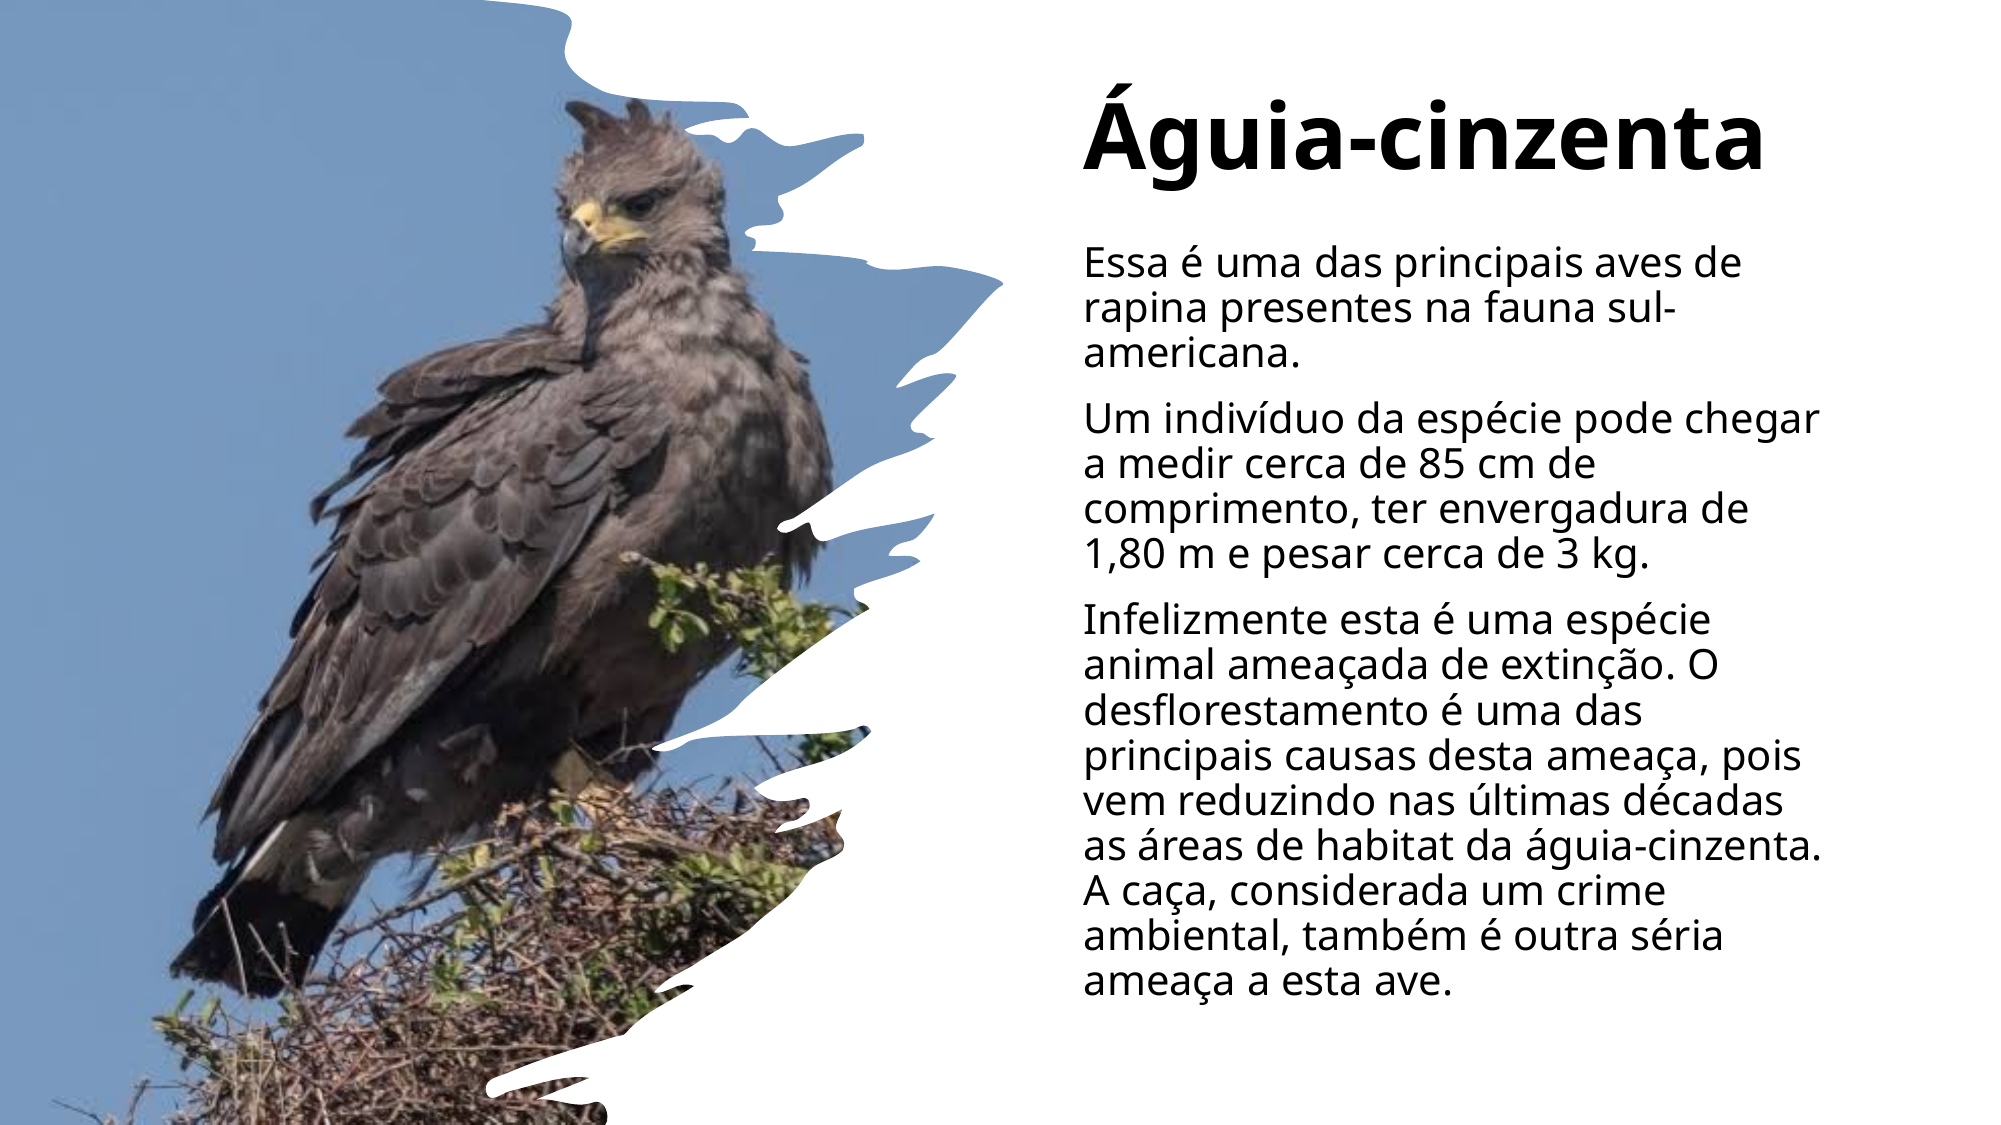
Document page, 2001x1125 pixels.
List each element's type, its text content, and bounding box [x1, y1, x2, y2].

title Águia-cinzenta [1068, 59, 1863, 220]
text_box [1004, 0, 2000, 1125]
list Essa é uma das principais aves de rapina presentes na fauna sul-americana. Um indivíduo da espécie pode chegar a medir cerca de 85 cm de comprimento, ter envergadura de 1,80 m e pesar cerca de 3 kg. Infelizmente esta é uma espécie animal ameaçada de extinção. O desflorestamento é uma das principais causas desta ameaça, pois vem reduzindo nas últimas décadas as áreas de habitat da águia-cinzenta. A caça, considerada um crime ambiental, também é outra séria ameaça a esta ave. [1068, 234, 1844, 1014]
picture [0, 0, 1004, 1125]
